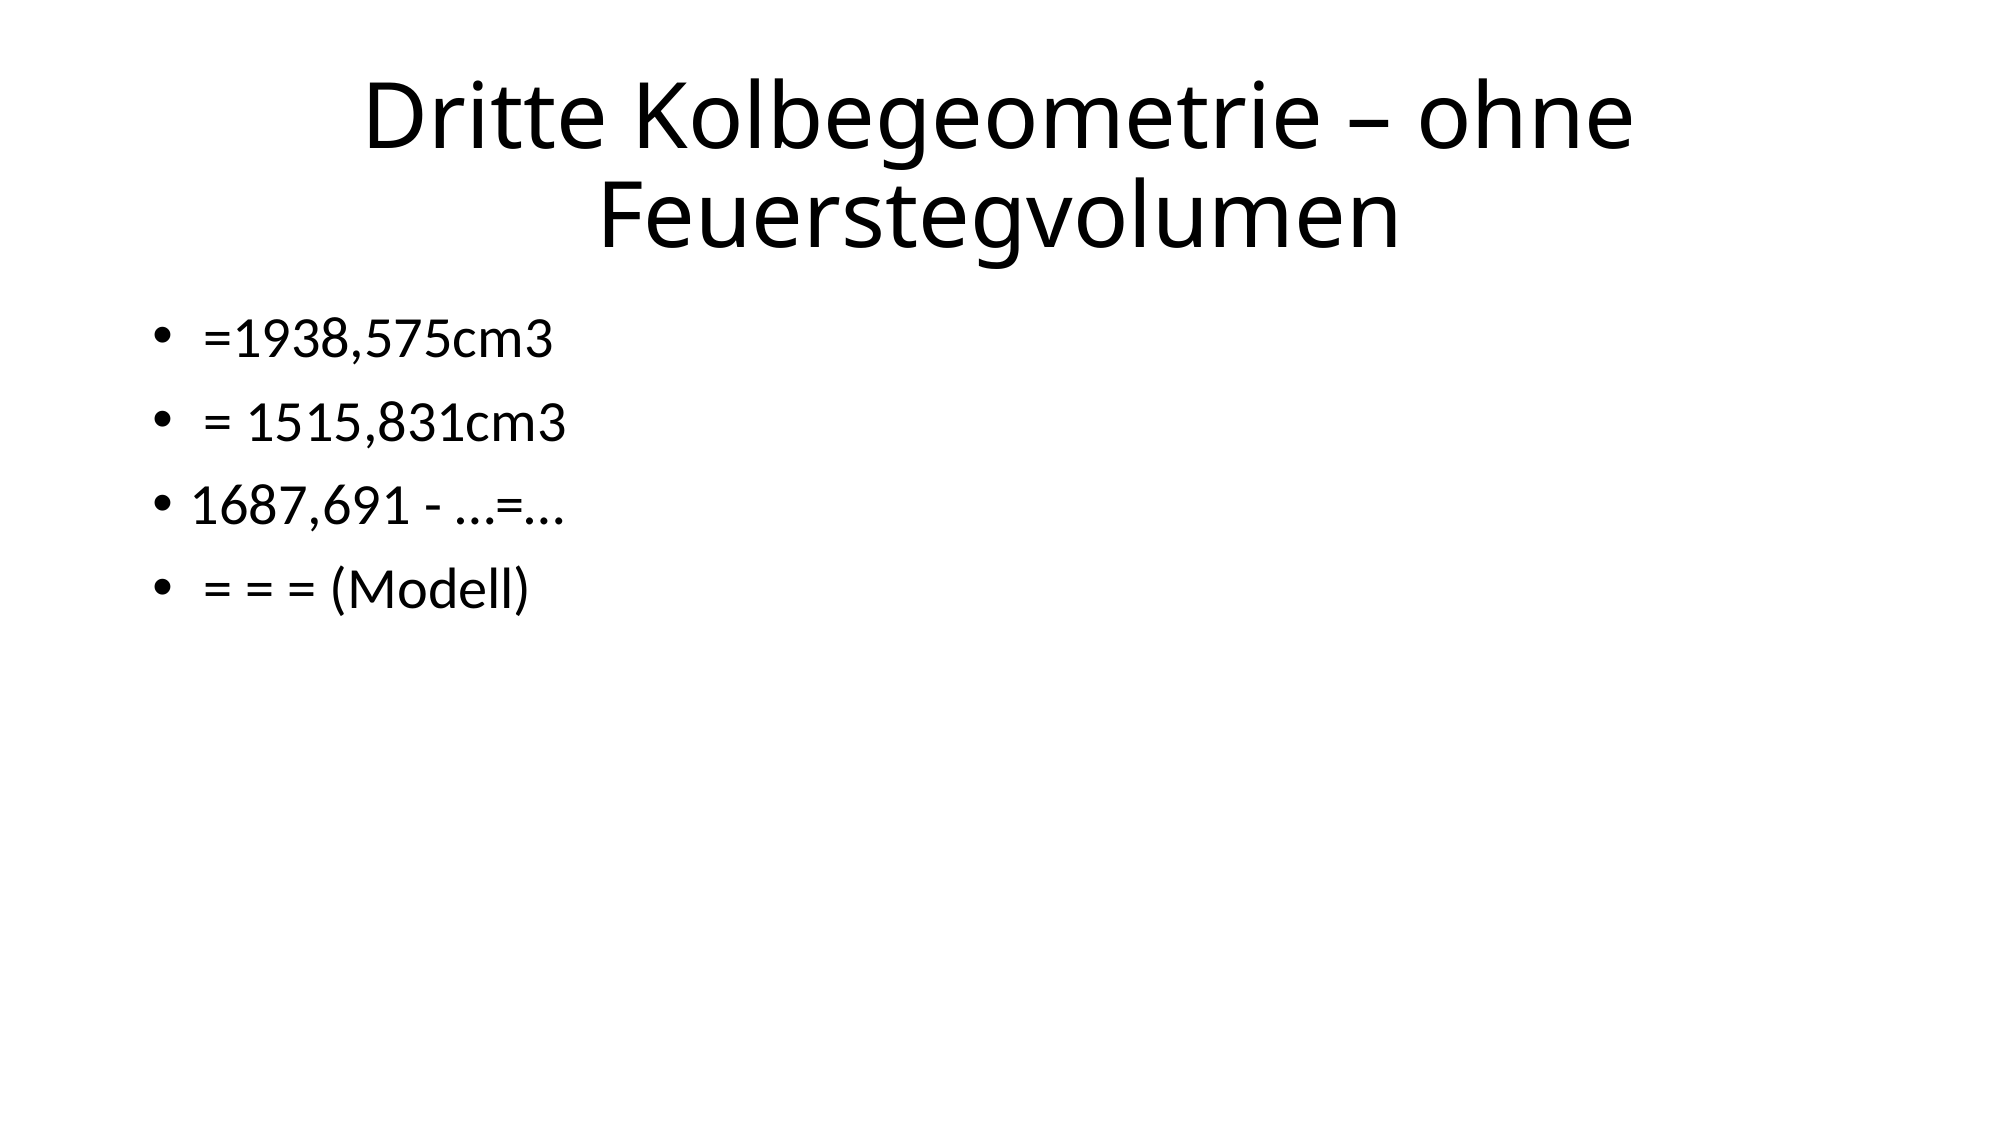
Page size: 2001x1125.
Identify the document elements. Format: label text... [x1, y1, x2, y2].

title Dritte Kolbegeometrie – ohne Feuerstegvolumen [137, 59, 1863, 278]
